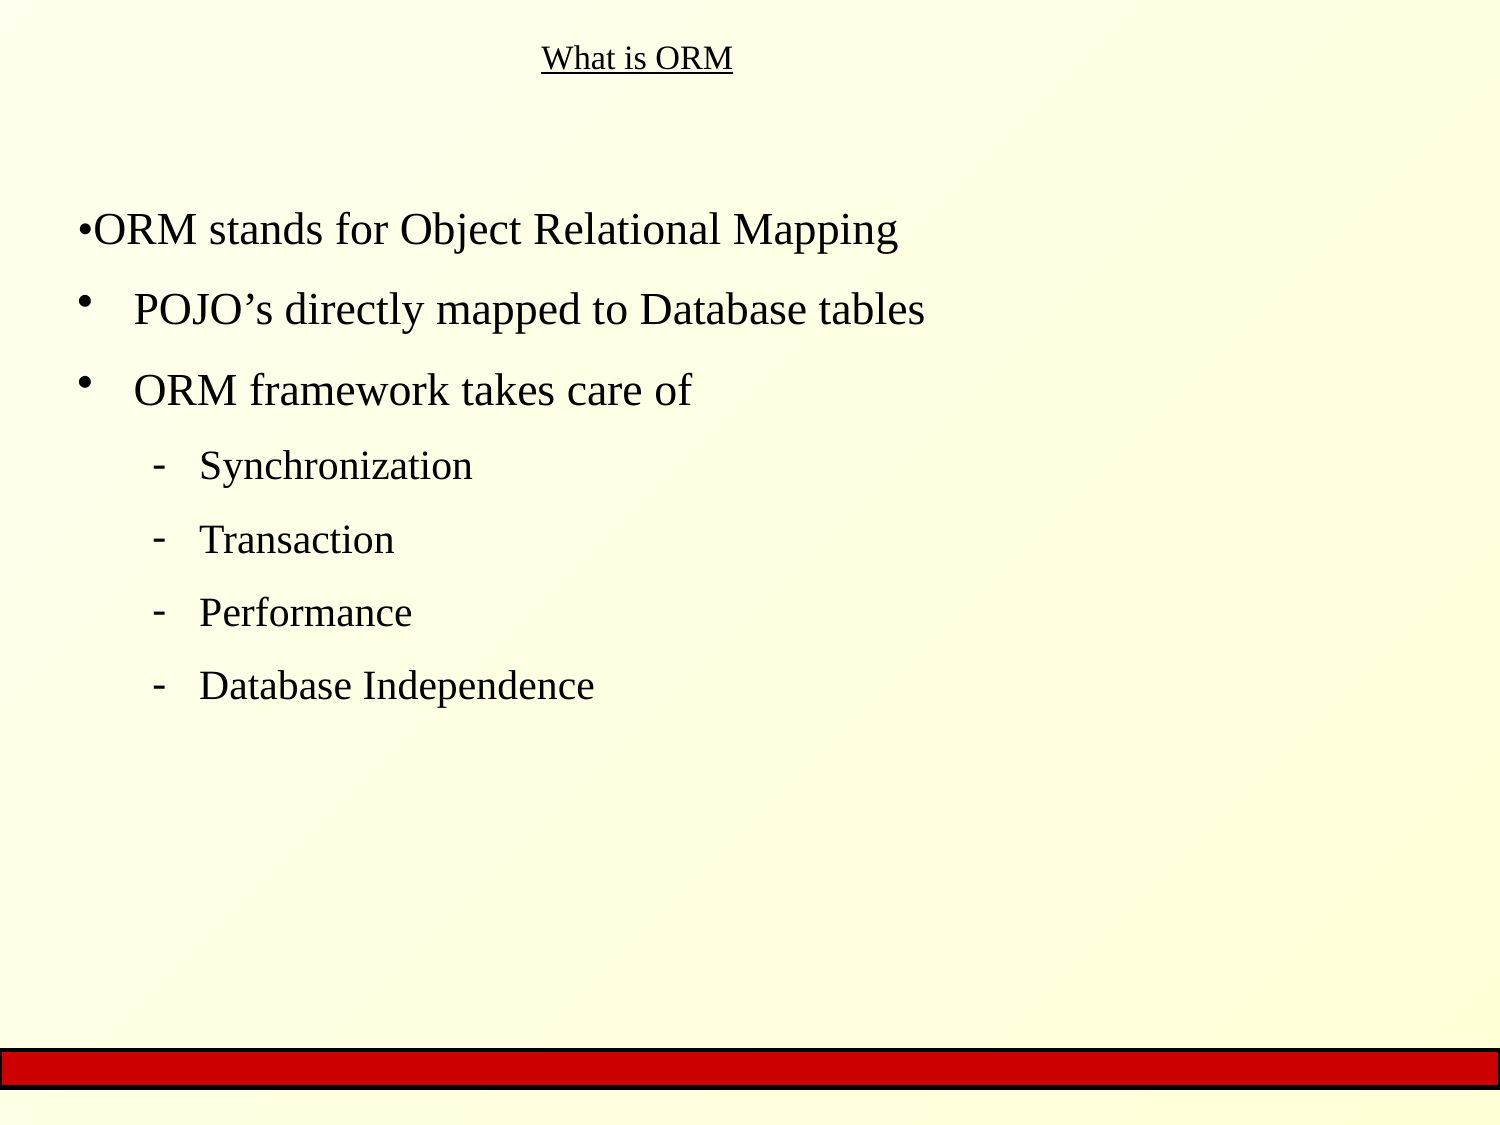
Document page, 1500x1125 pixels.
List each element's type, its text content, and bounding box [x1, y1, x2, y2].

list •ORM stands for Object Relational Mapping POJO’s directly mapped to Database tables ORM framework takes care of Synchronization Transaction Performance Database Independence [62, 174, 1425, 1005]
title What is ORM [0, 0, 1275, 125]
